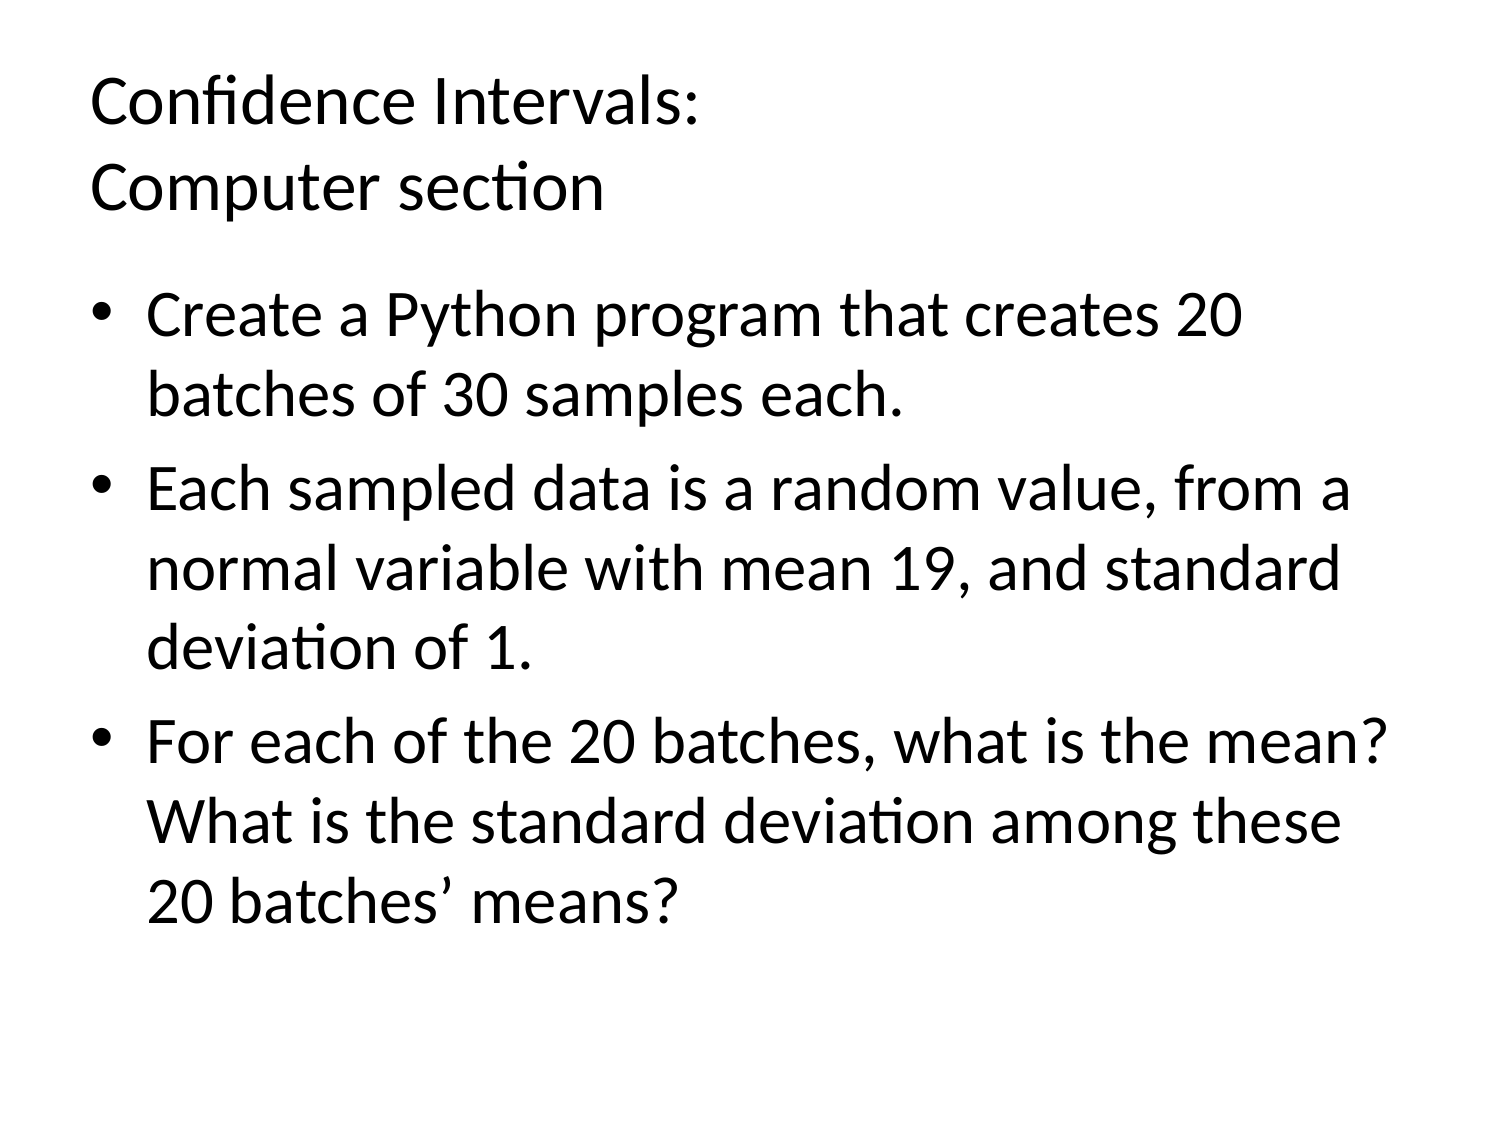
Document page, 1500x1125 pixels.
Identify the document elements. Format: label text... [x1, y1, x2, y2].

title Confidence Intervals: Computer section [75, 45, 1425, 233]
list Create a Python program that creates 20 batches of 30 samples each. Each sampled data is a random value, from a normal variable with mean 19, and standard deviation of 1. For each of the 20 batches, what is the mean? What is the standard deviation among these 20 batches’ means? [75, 262, 1425, 1005]
